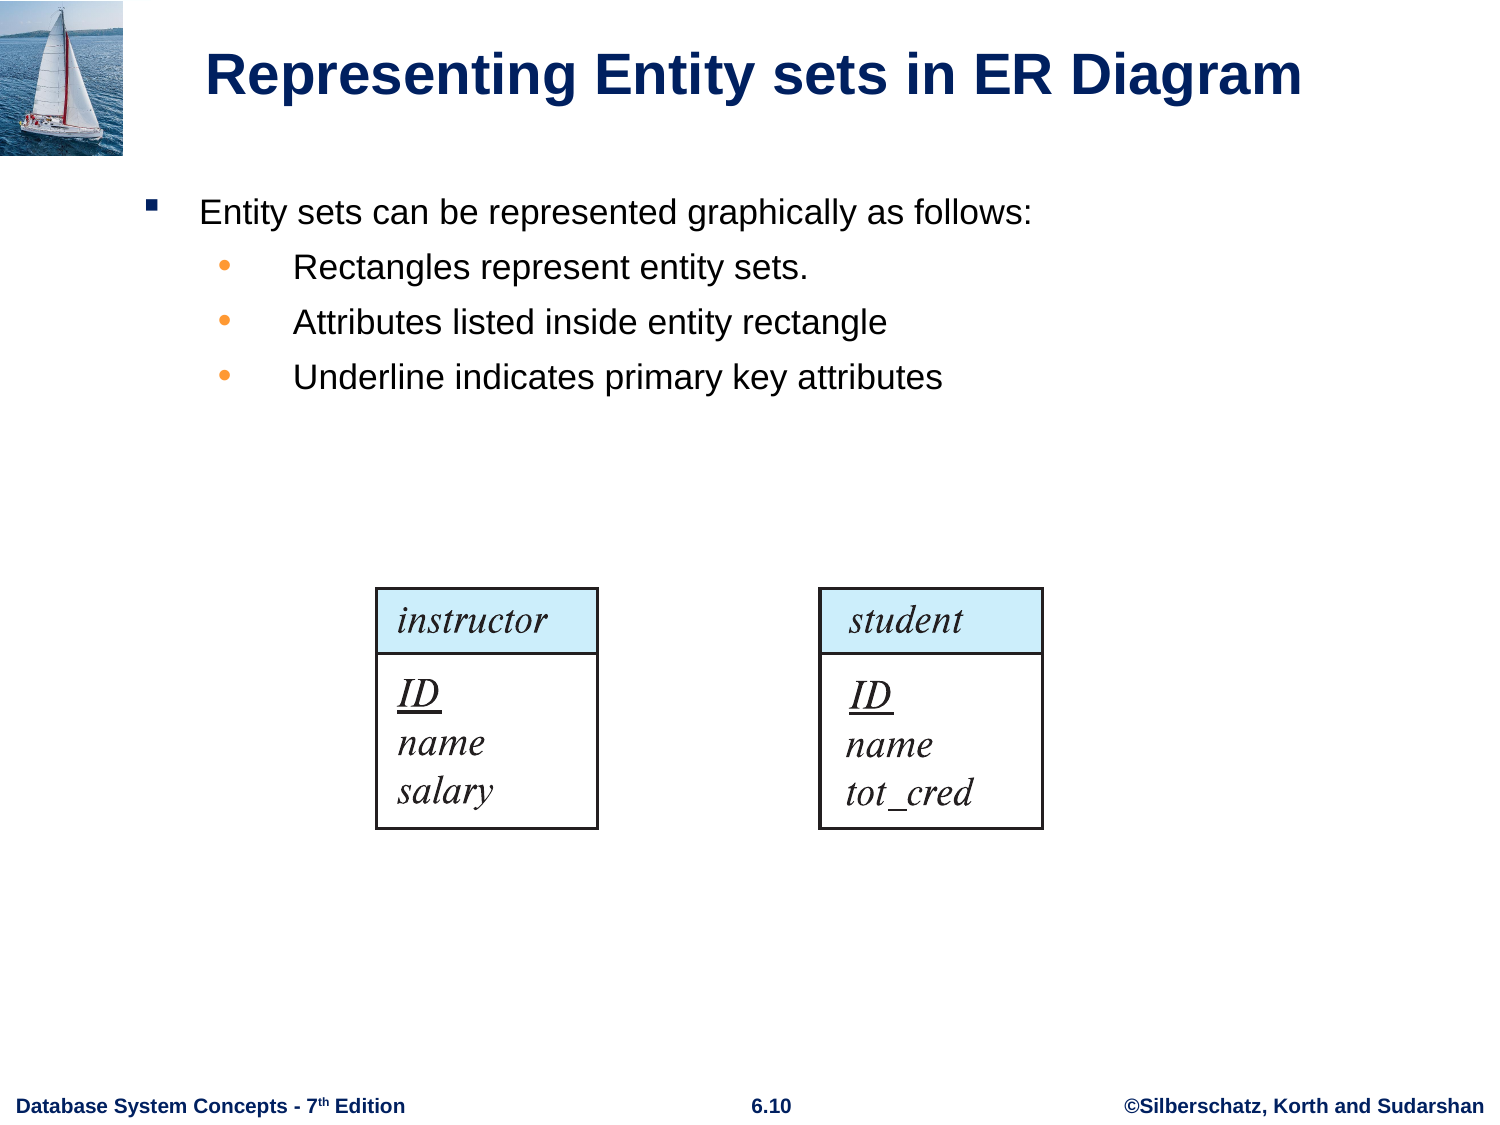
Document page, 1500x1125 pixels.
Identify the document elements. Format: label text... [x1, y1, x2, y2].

picture [327, 563, 1061, 846]
text_box Entity sets can be represented graphically as follows: Rectangles represent entity sets. Attributes listed inside entity rectangle Underline indicates primary key attributes [128, 182, 1378, 459]
title Representing Entity sets in ER Diagram [76, 13, 1434, 115]
picture [0, 1, 123, 156]
